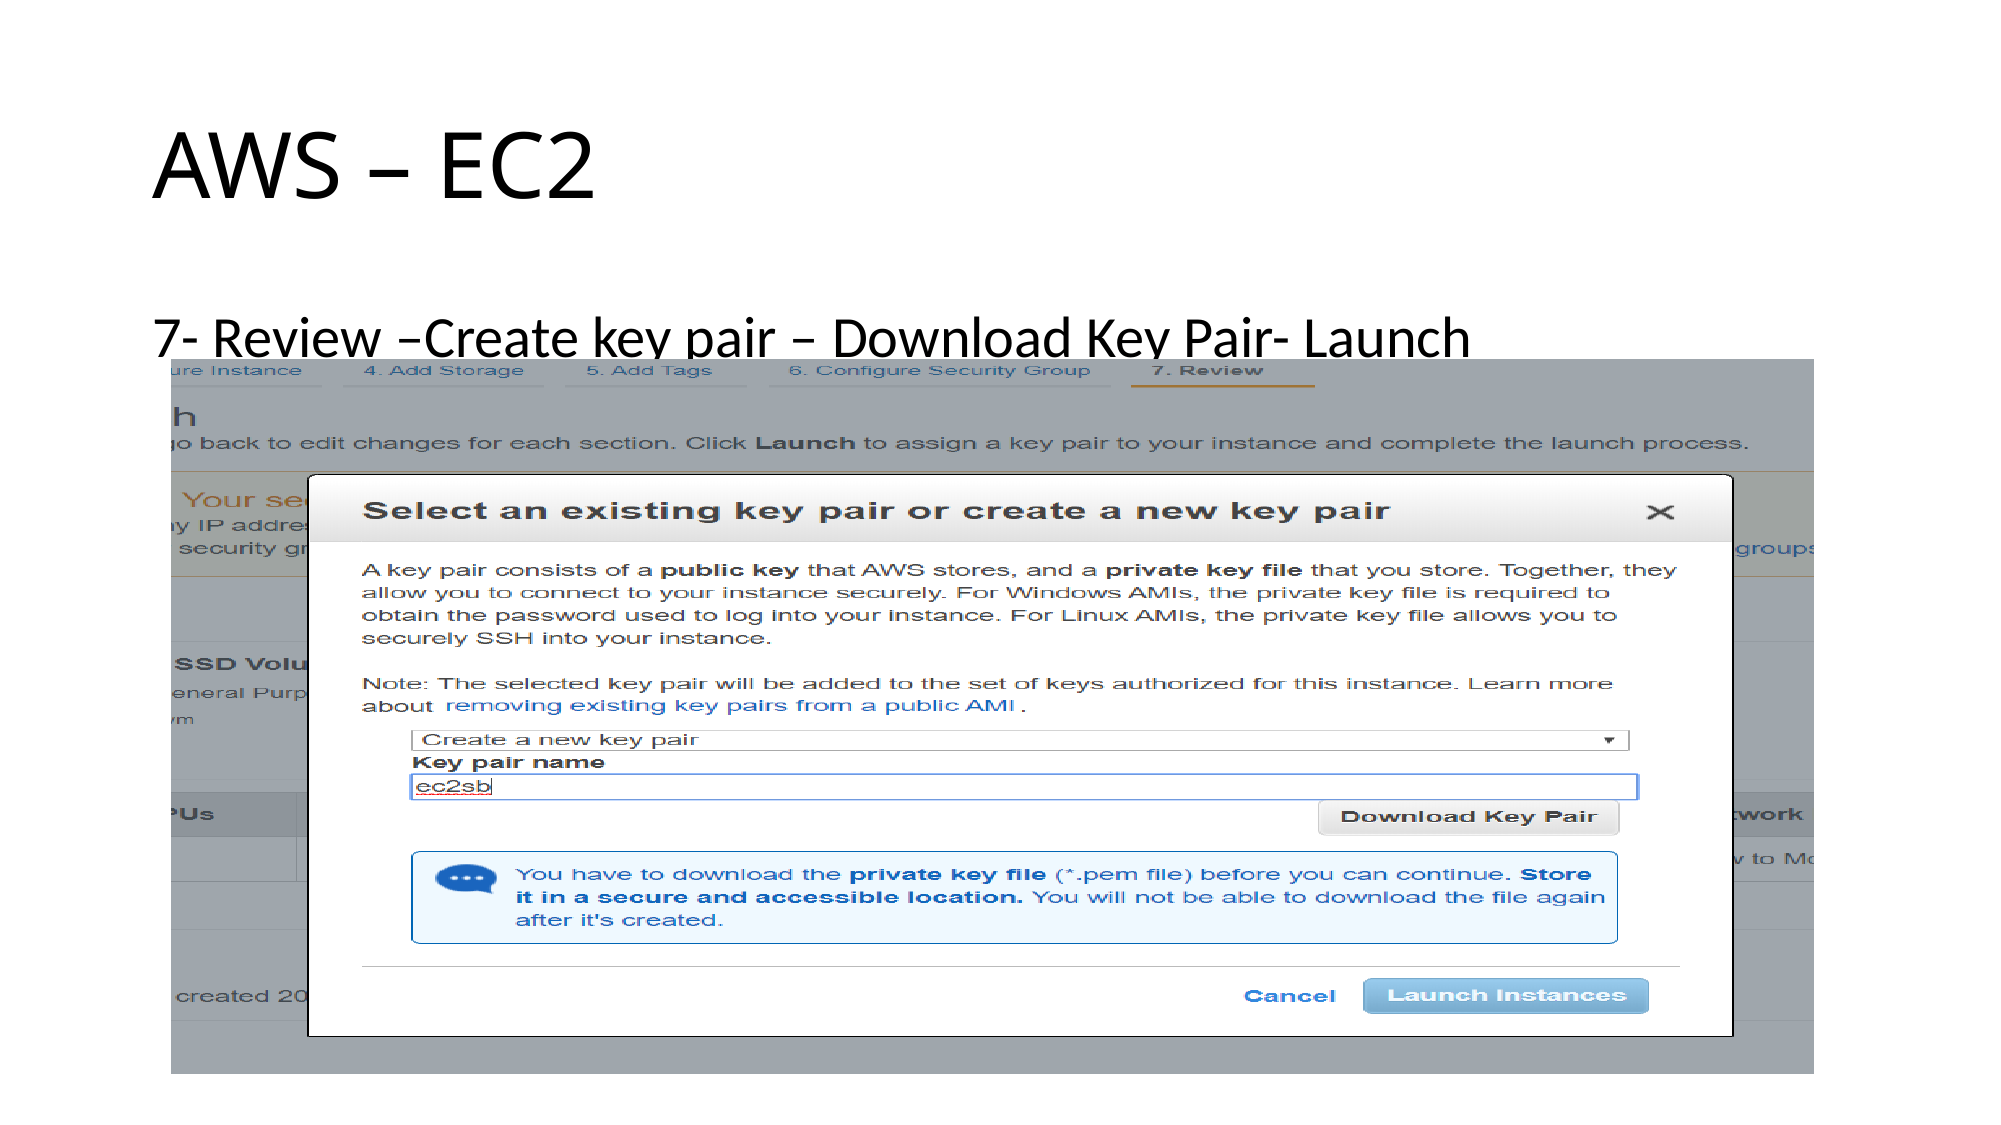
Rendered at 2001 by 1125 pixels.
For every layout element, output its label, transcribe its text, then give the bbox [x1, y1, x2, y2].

title AWS – EC2 [137, 59, 1863, 278]
list 7- Review –Create key pair – Download Key Pair- Launch [137, 299, 1863, 1014]
picture [171, 359, 1814, 1074]
